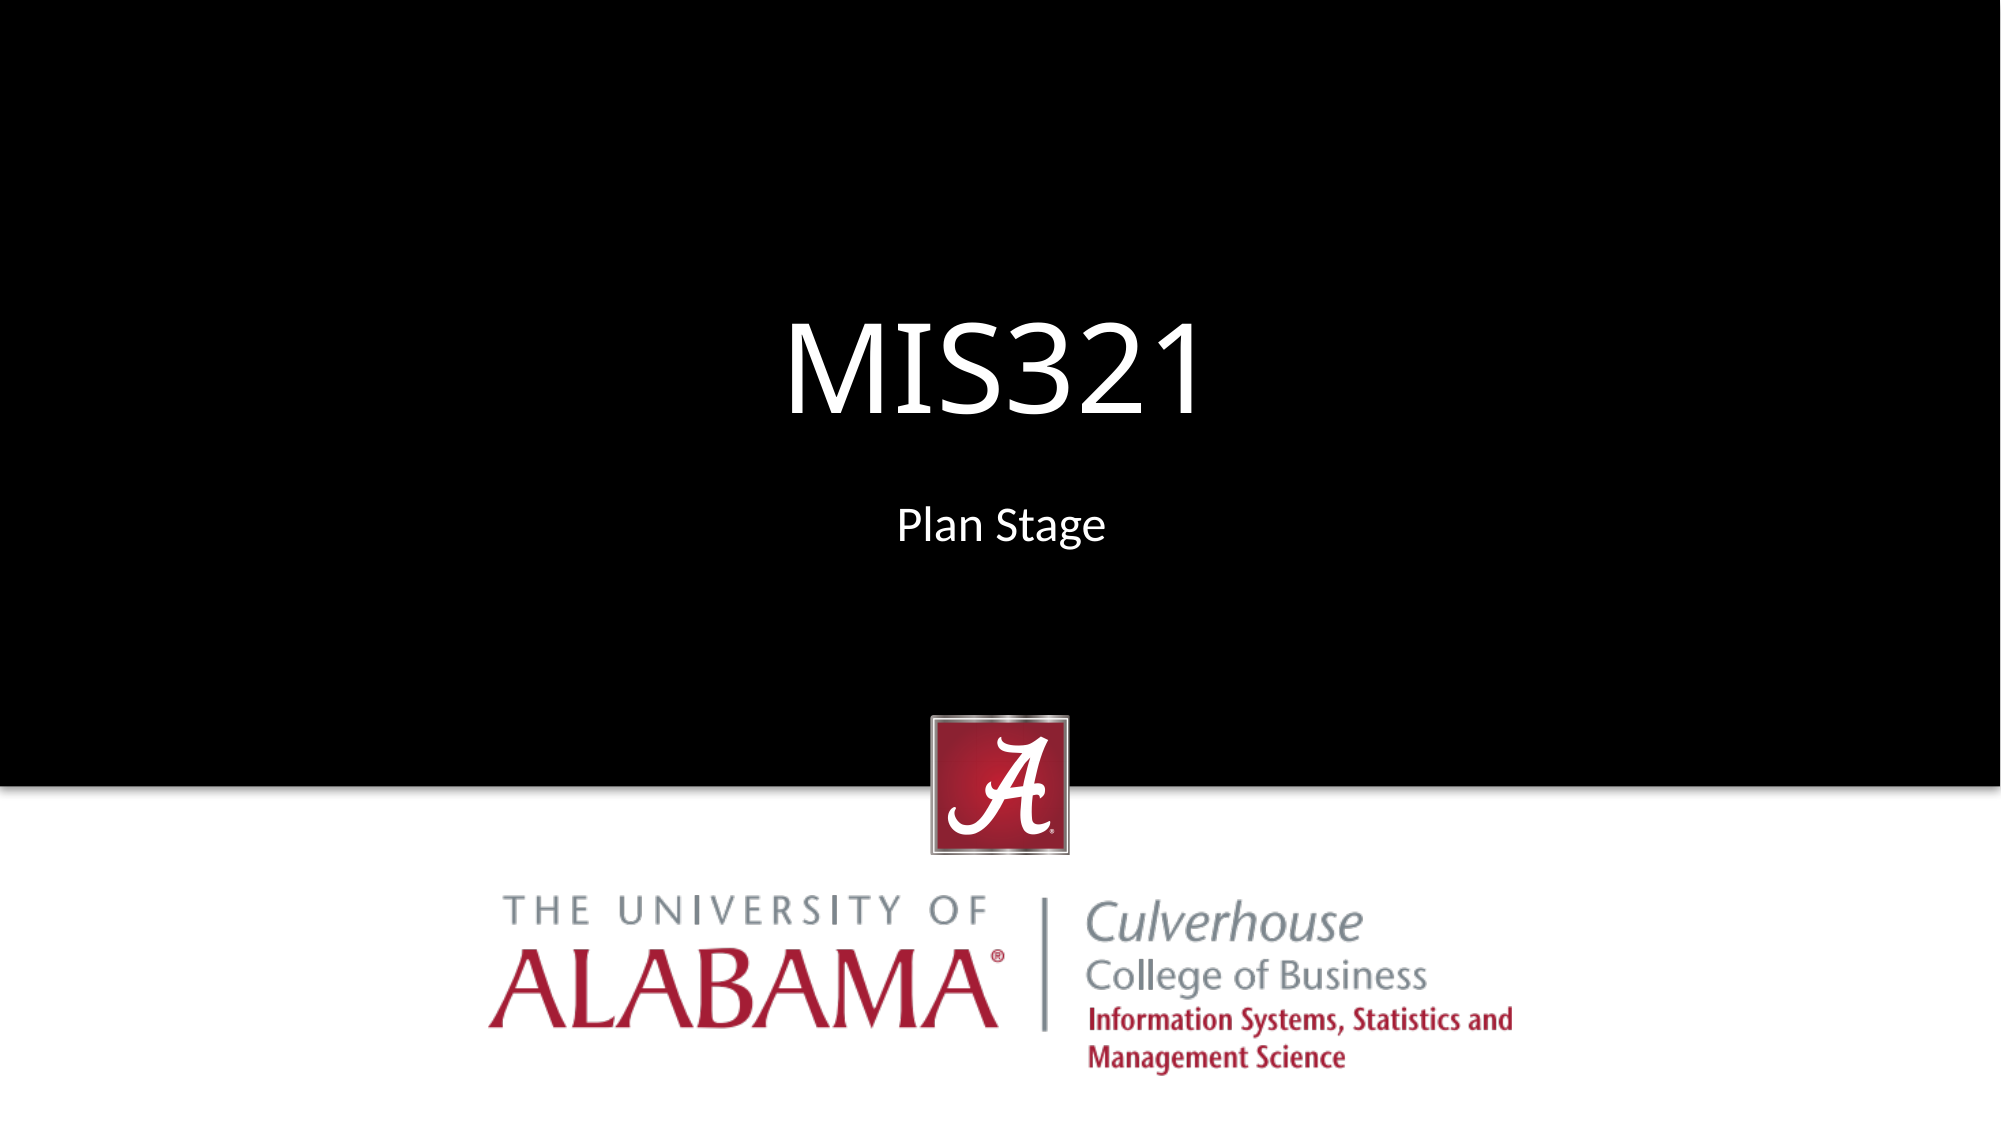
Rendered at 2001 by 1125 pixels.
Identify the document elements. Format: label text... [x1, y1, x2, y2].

subtitle Plan Stage [251, 490, 1752, 763]
title MIS321 [249, 184, 1750, 563]
